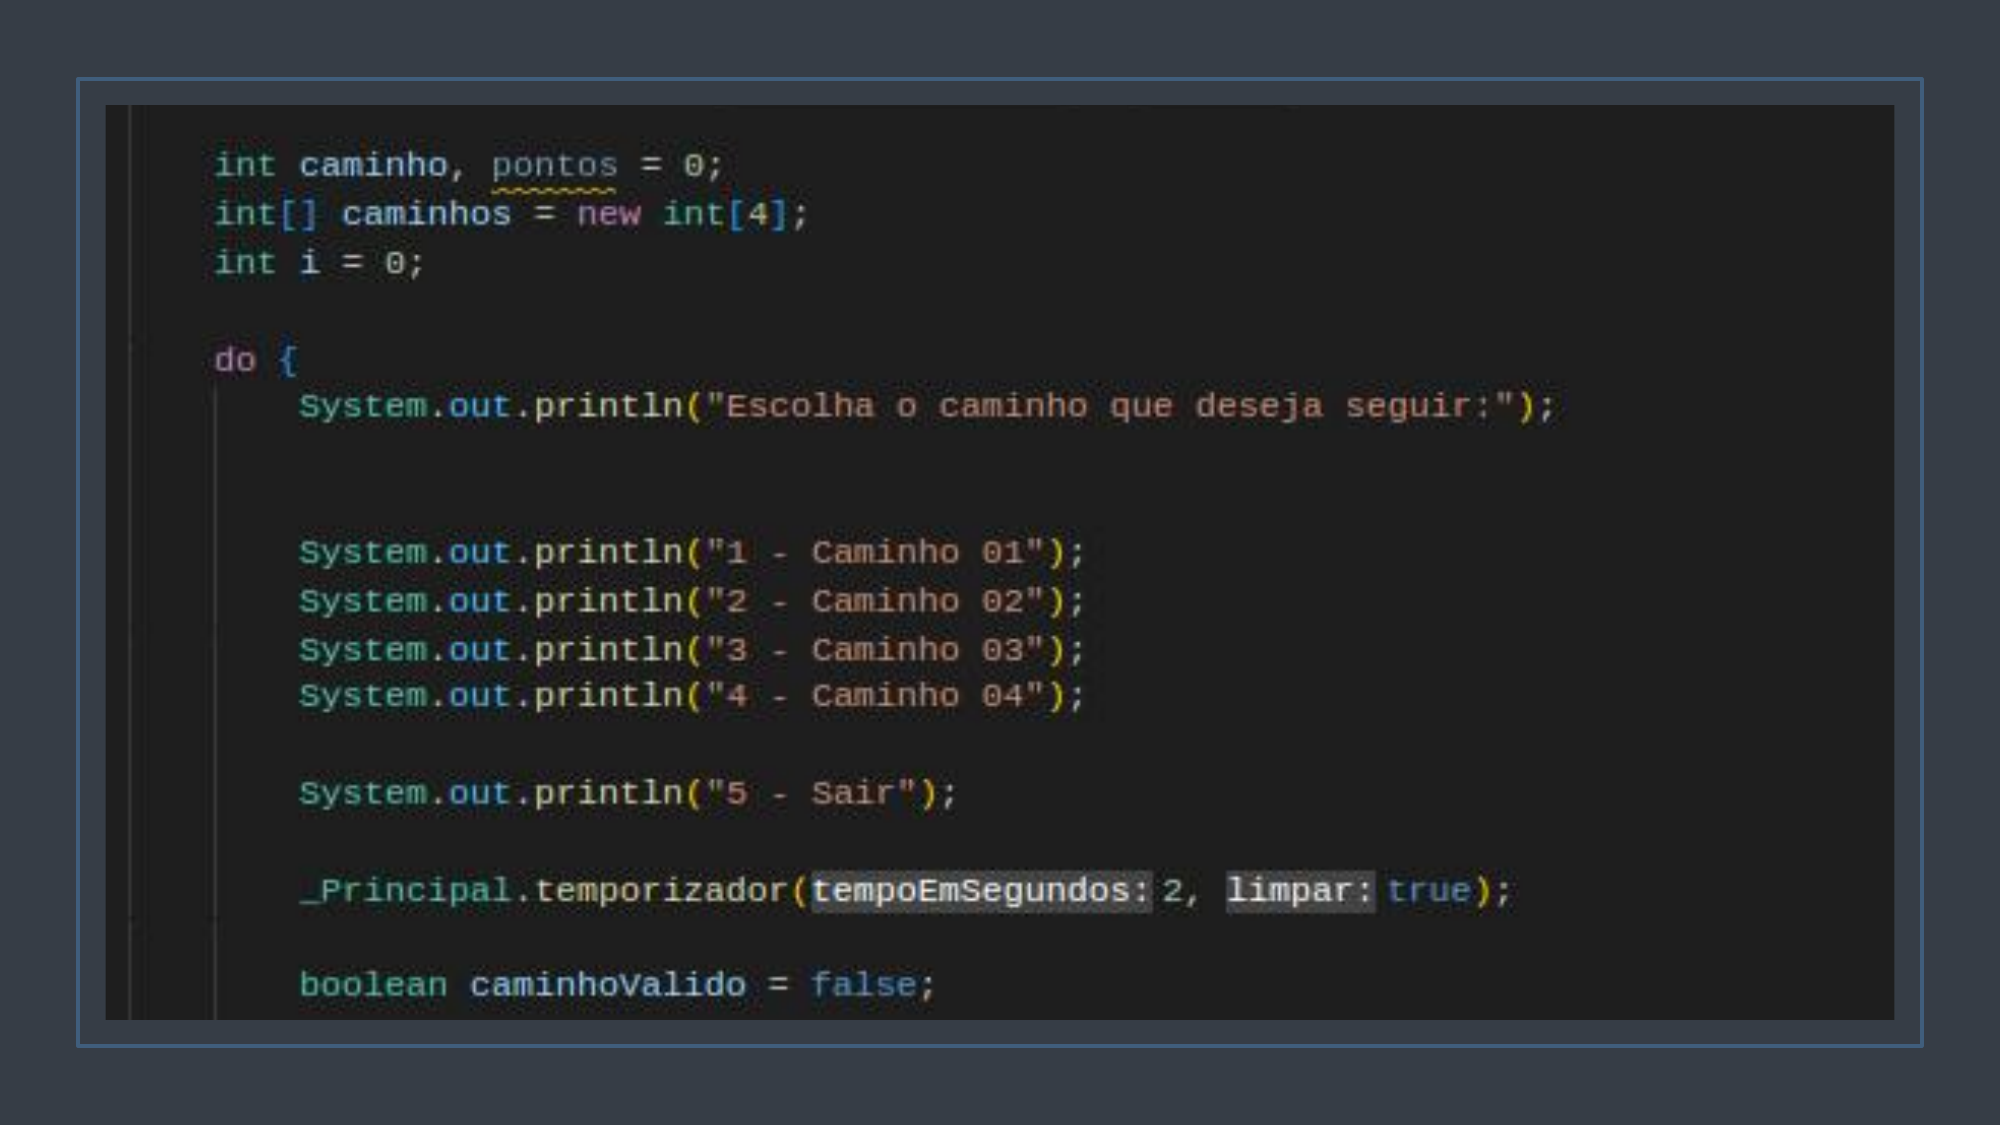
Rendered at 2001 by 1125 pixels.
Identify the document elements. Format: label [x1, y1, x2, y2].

text_box [77, 77, 1923, 1048]
text_box [0, 0, 2000, 1125]
picture [105, 105, 1895, 1020]
